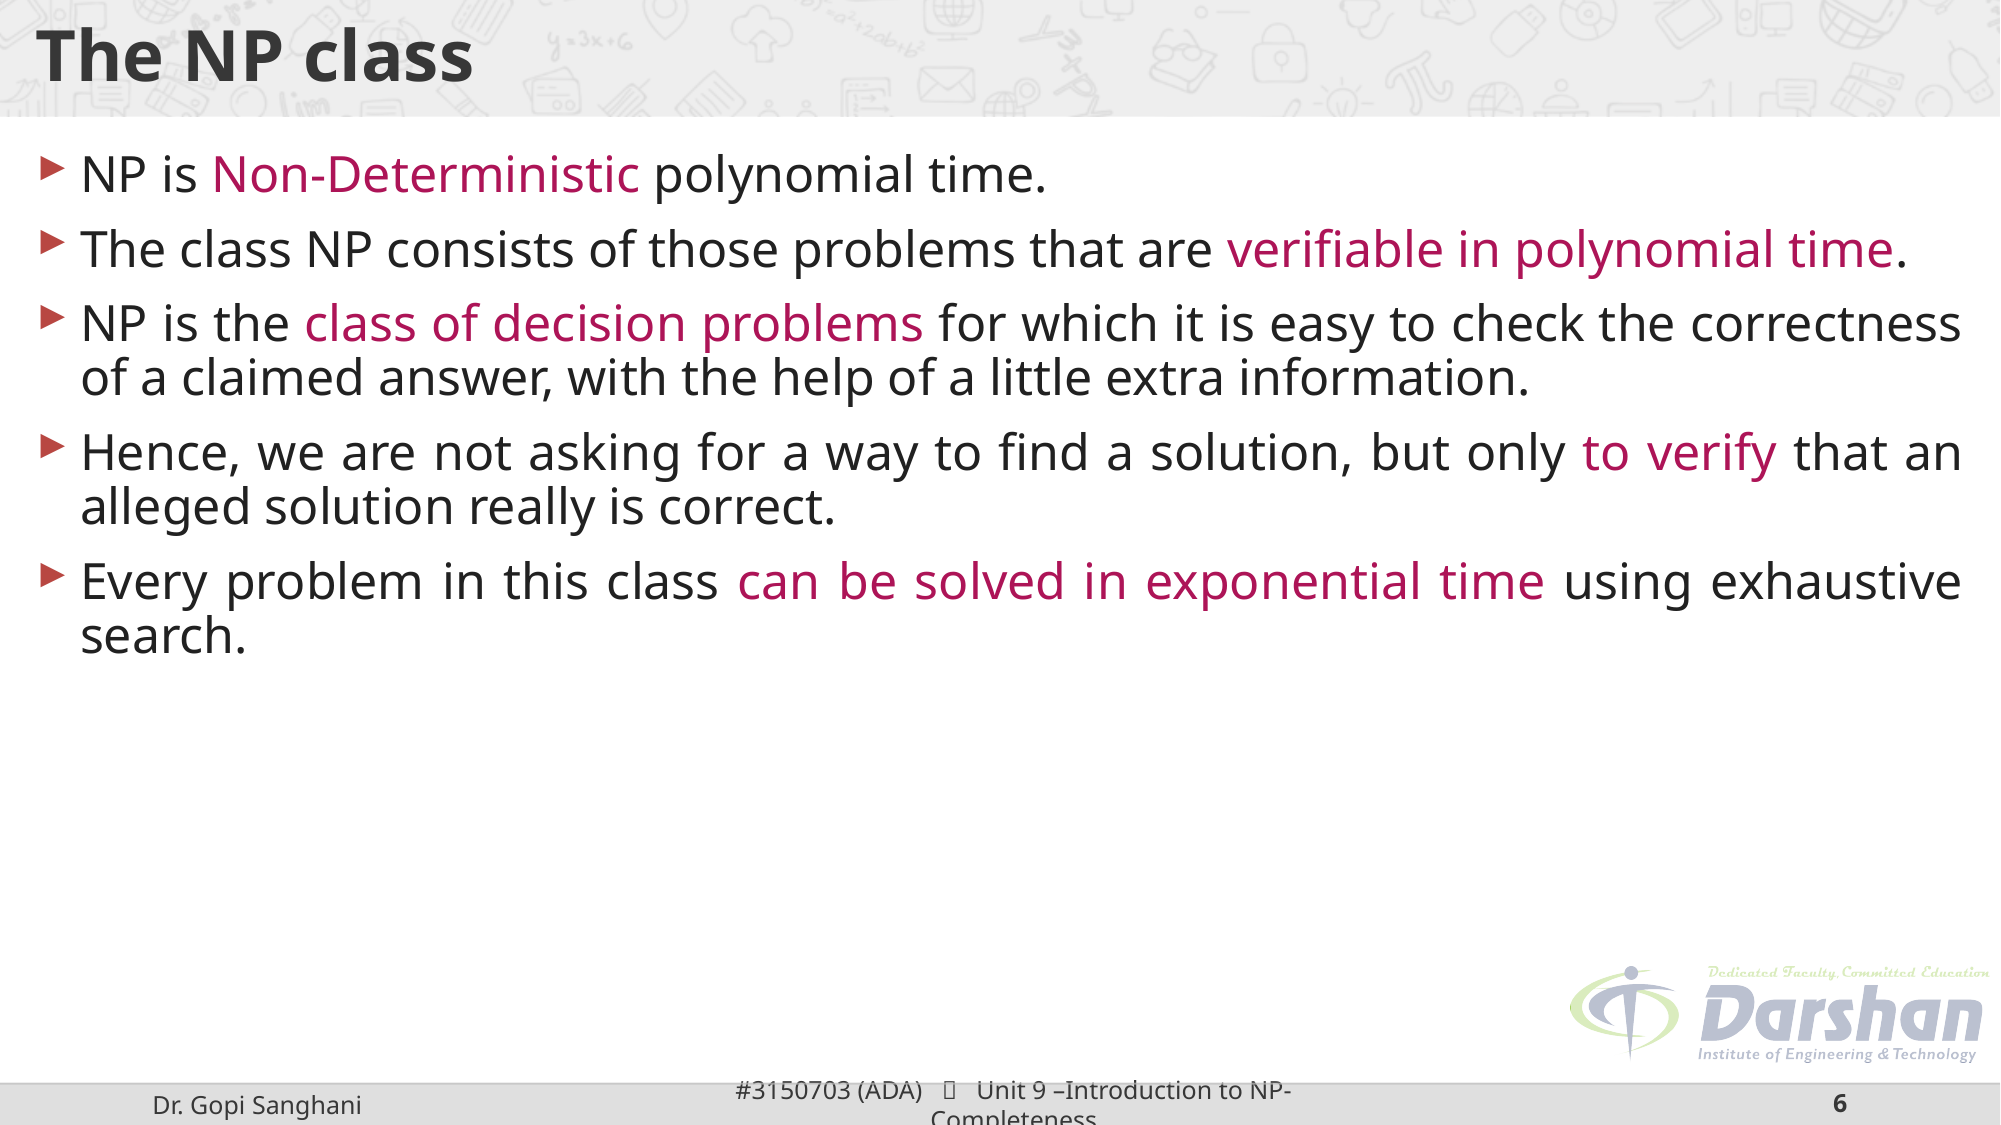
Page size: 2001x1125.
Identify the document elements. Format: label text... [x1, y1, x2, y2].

title The NP class [0, 0, 2000, 117]
list NP is Non-Deterministic polynomial time. The class NP consists of those problems that are verifiable in polynomial time. NP is the class of decision problems for which it is easy to check the correctness of a claimed answer, with the help of a little extra information. Hence, we are not asking for a way to find a solution, but only to verify that an alleged solution really is correct. Every problem in this class can be solved in exponential time using exhaustive search. [21, 141, 1979, 1059]
